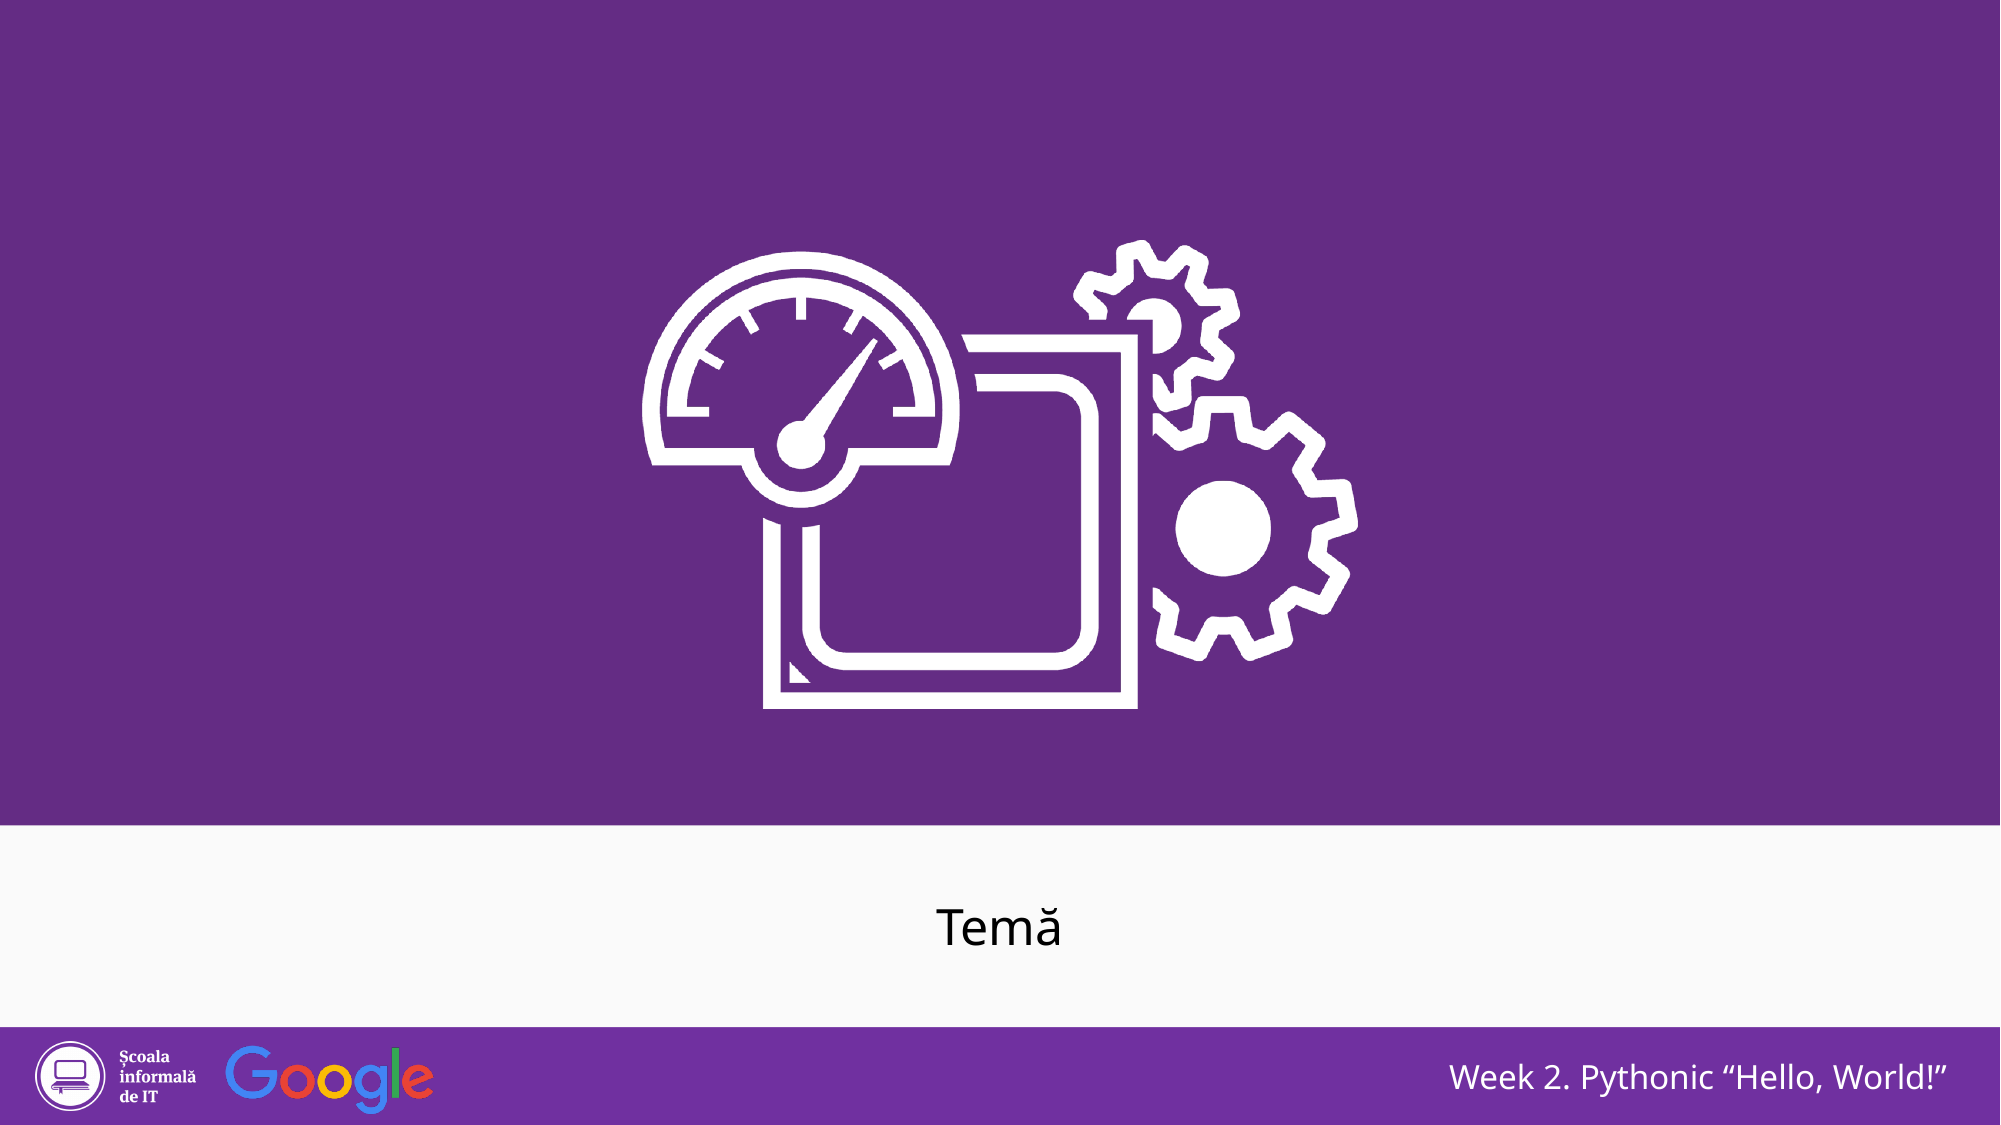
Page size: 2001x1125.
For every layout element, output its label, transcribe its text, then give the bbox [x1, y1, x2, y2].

picture [641, 238, 1359, 709]
picture [224, 1045, 435, 1117]
text_box Week 2. Pythonic “Hello, World!” [261, 1026, 1963, 1125]
text_box Temă [0, 823, 2000, 1027]
picture [35, 1041, 196, 1111]
